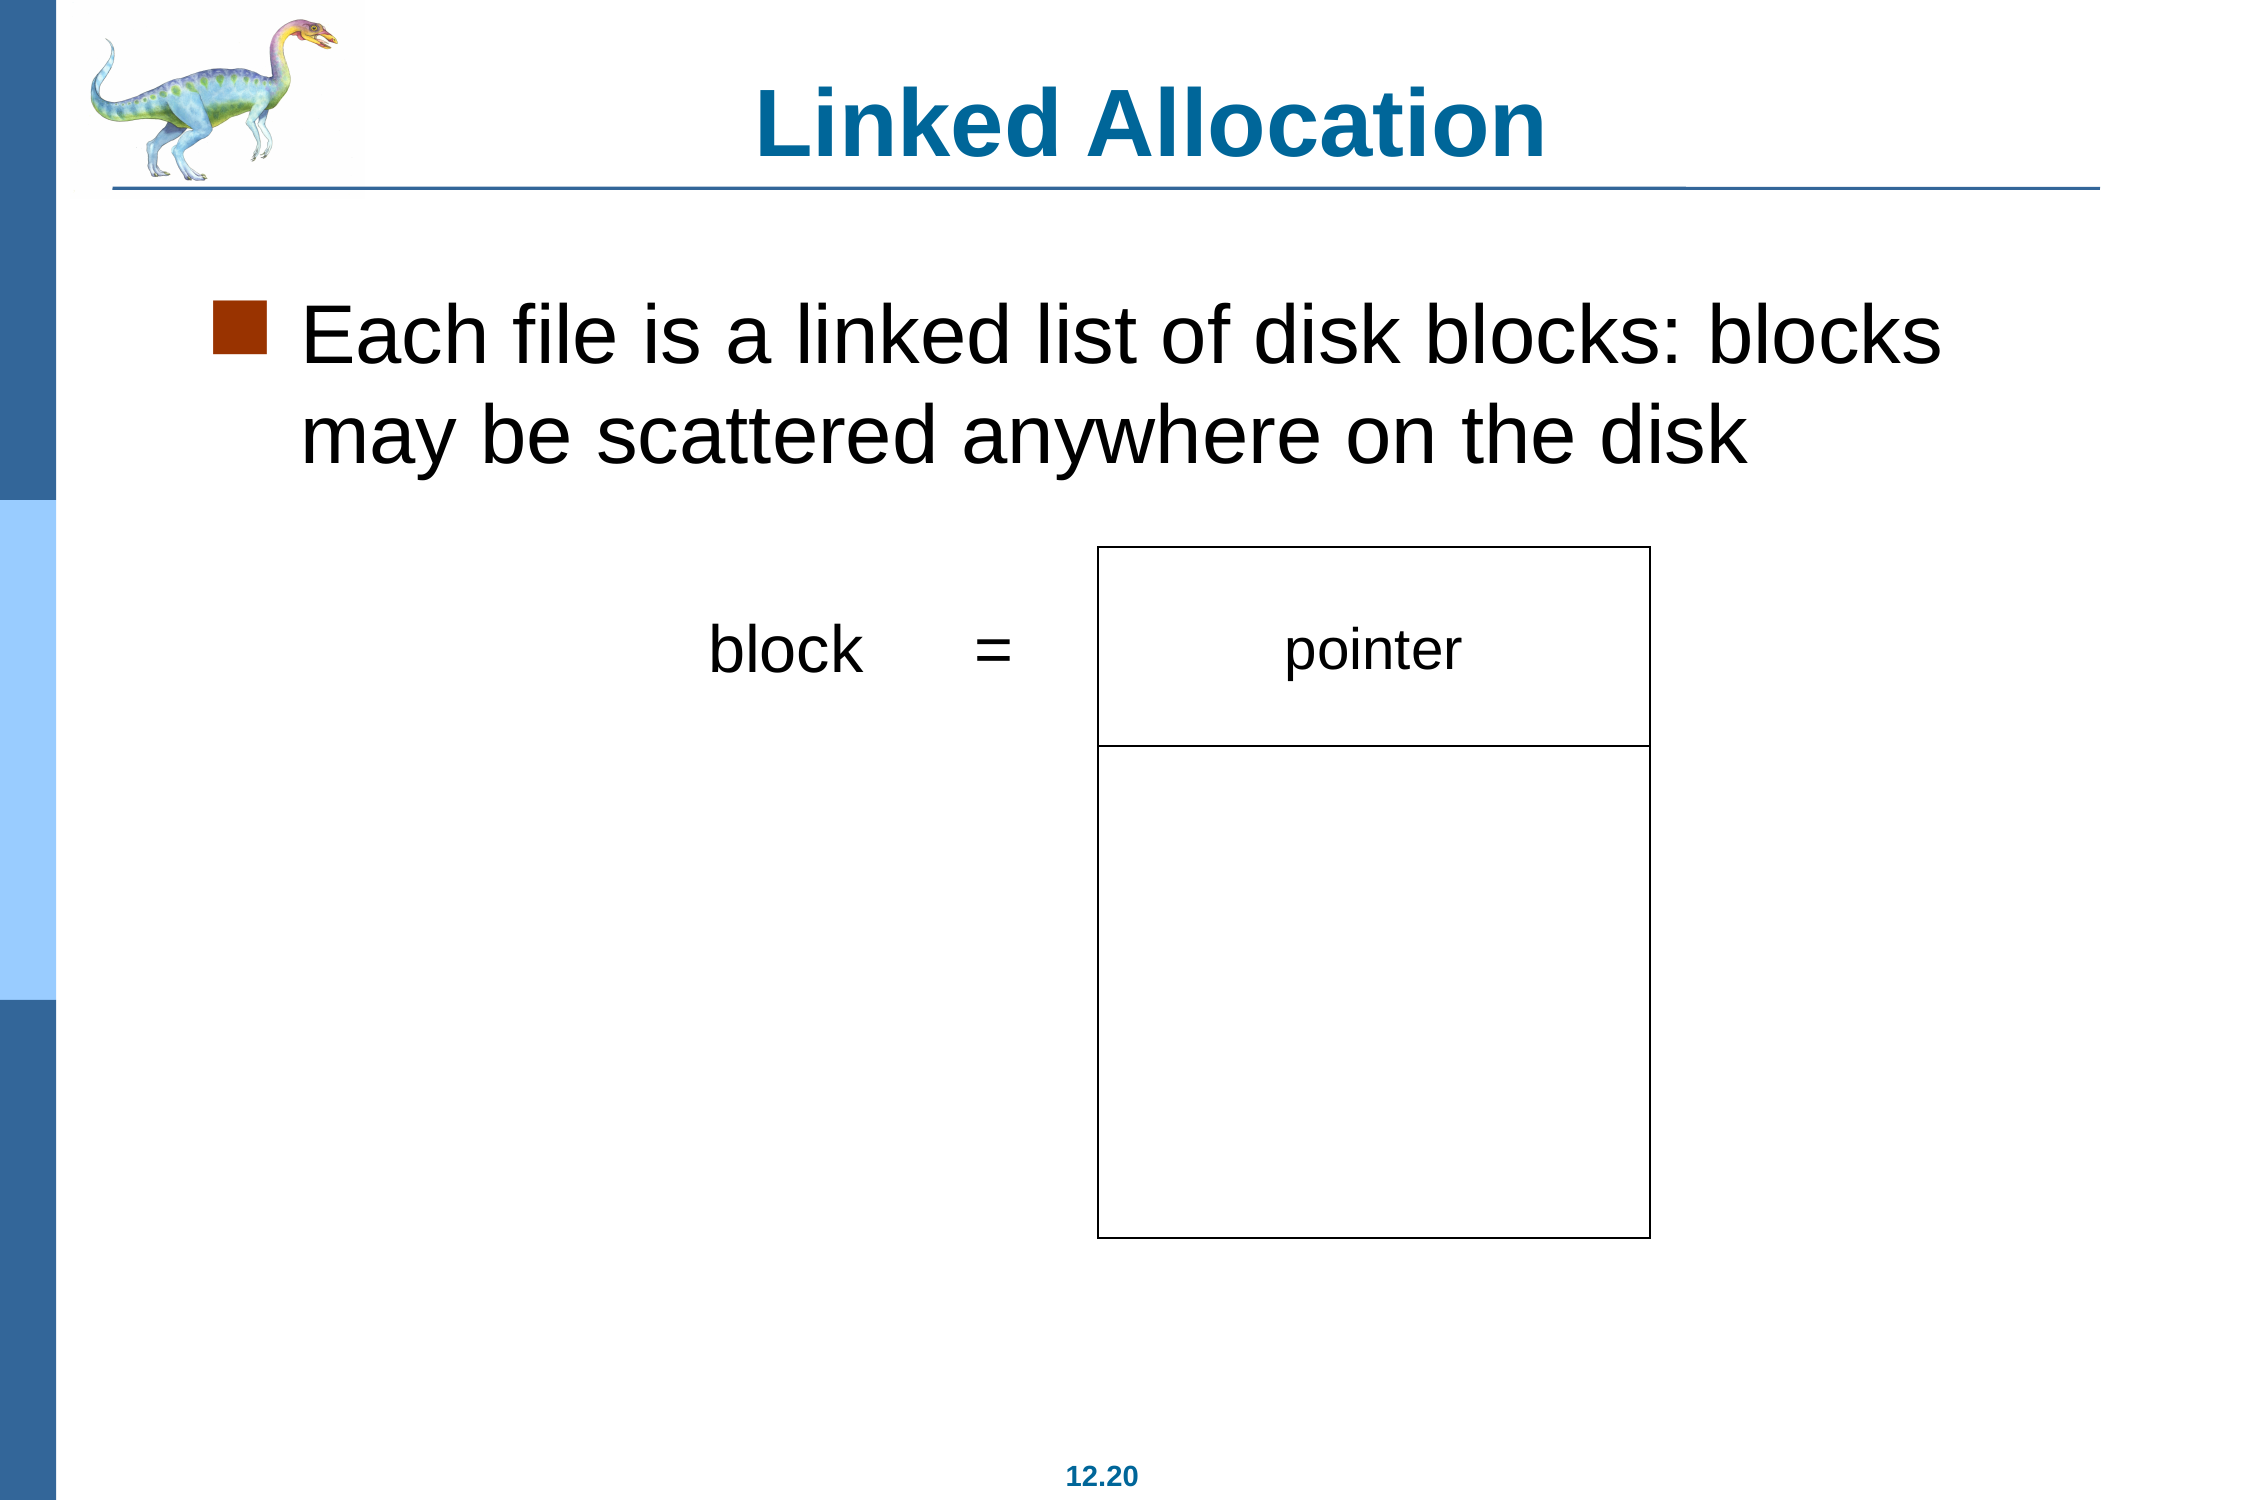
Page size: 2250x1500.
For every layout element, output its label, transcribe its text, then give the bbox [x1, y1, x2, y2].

title Linked Allocation [165, 60, 2138, 187]
picture [70, 0, 365, 199]
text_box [691, 546, 1651, 1239]
list Each file is a linked list of disk blocks: blocks may be scattered anywhere on the disk [198, 269, 2063, 434]
